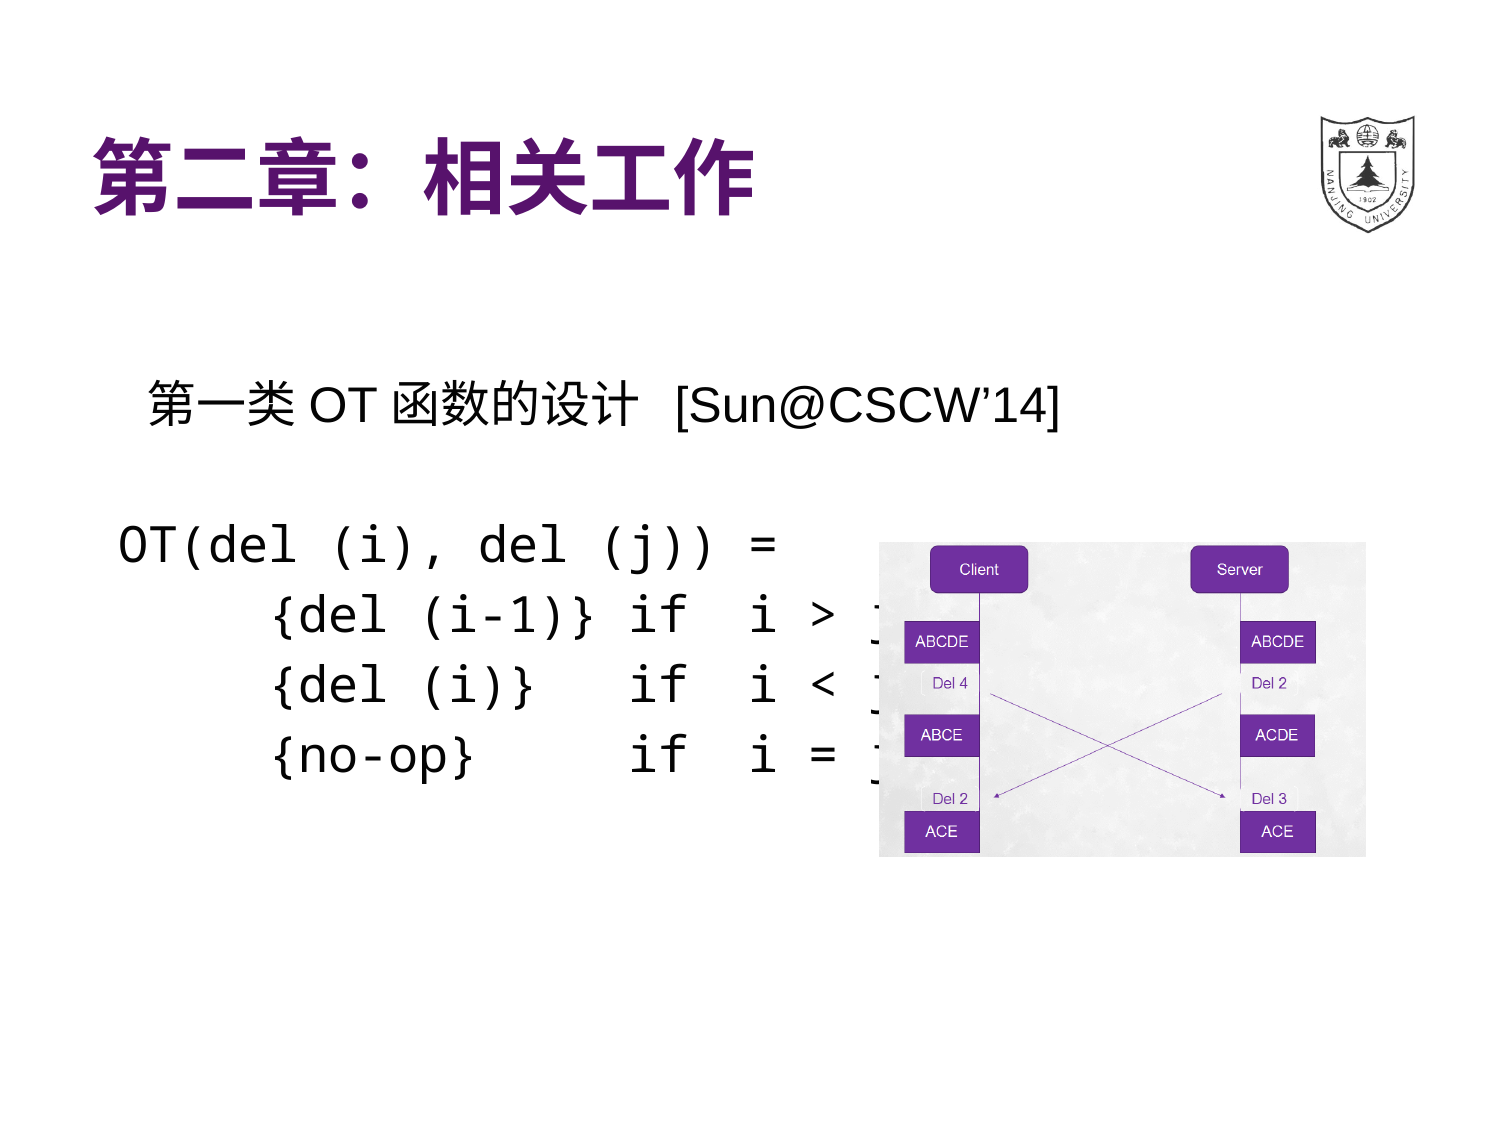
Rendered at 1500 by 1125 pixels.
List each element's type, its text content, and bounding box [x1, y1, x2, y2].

list 第一类OT函数的设计 [Sun@CSCW’14] OT(del (i), del (j)) = {del (i-1)} if i > j {del (i)} if i < j {no-op} if i = j [102, 364, 1158, 901]
title 第二章：相关工作 [74, 19, 1313, 233]
picture [879, 542, 1366, 857]
